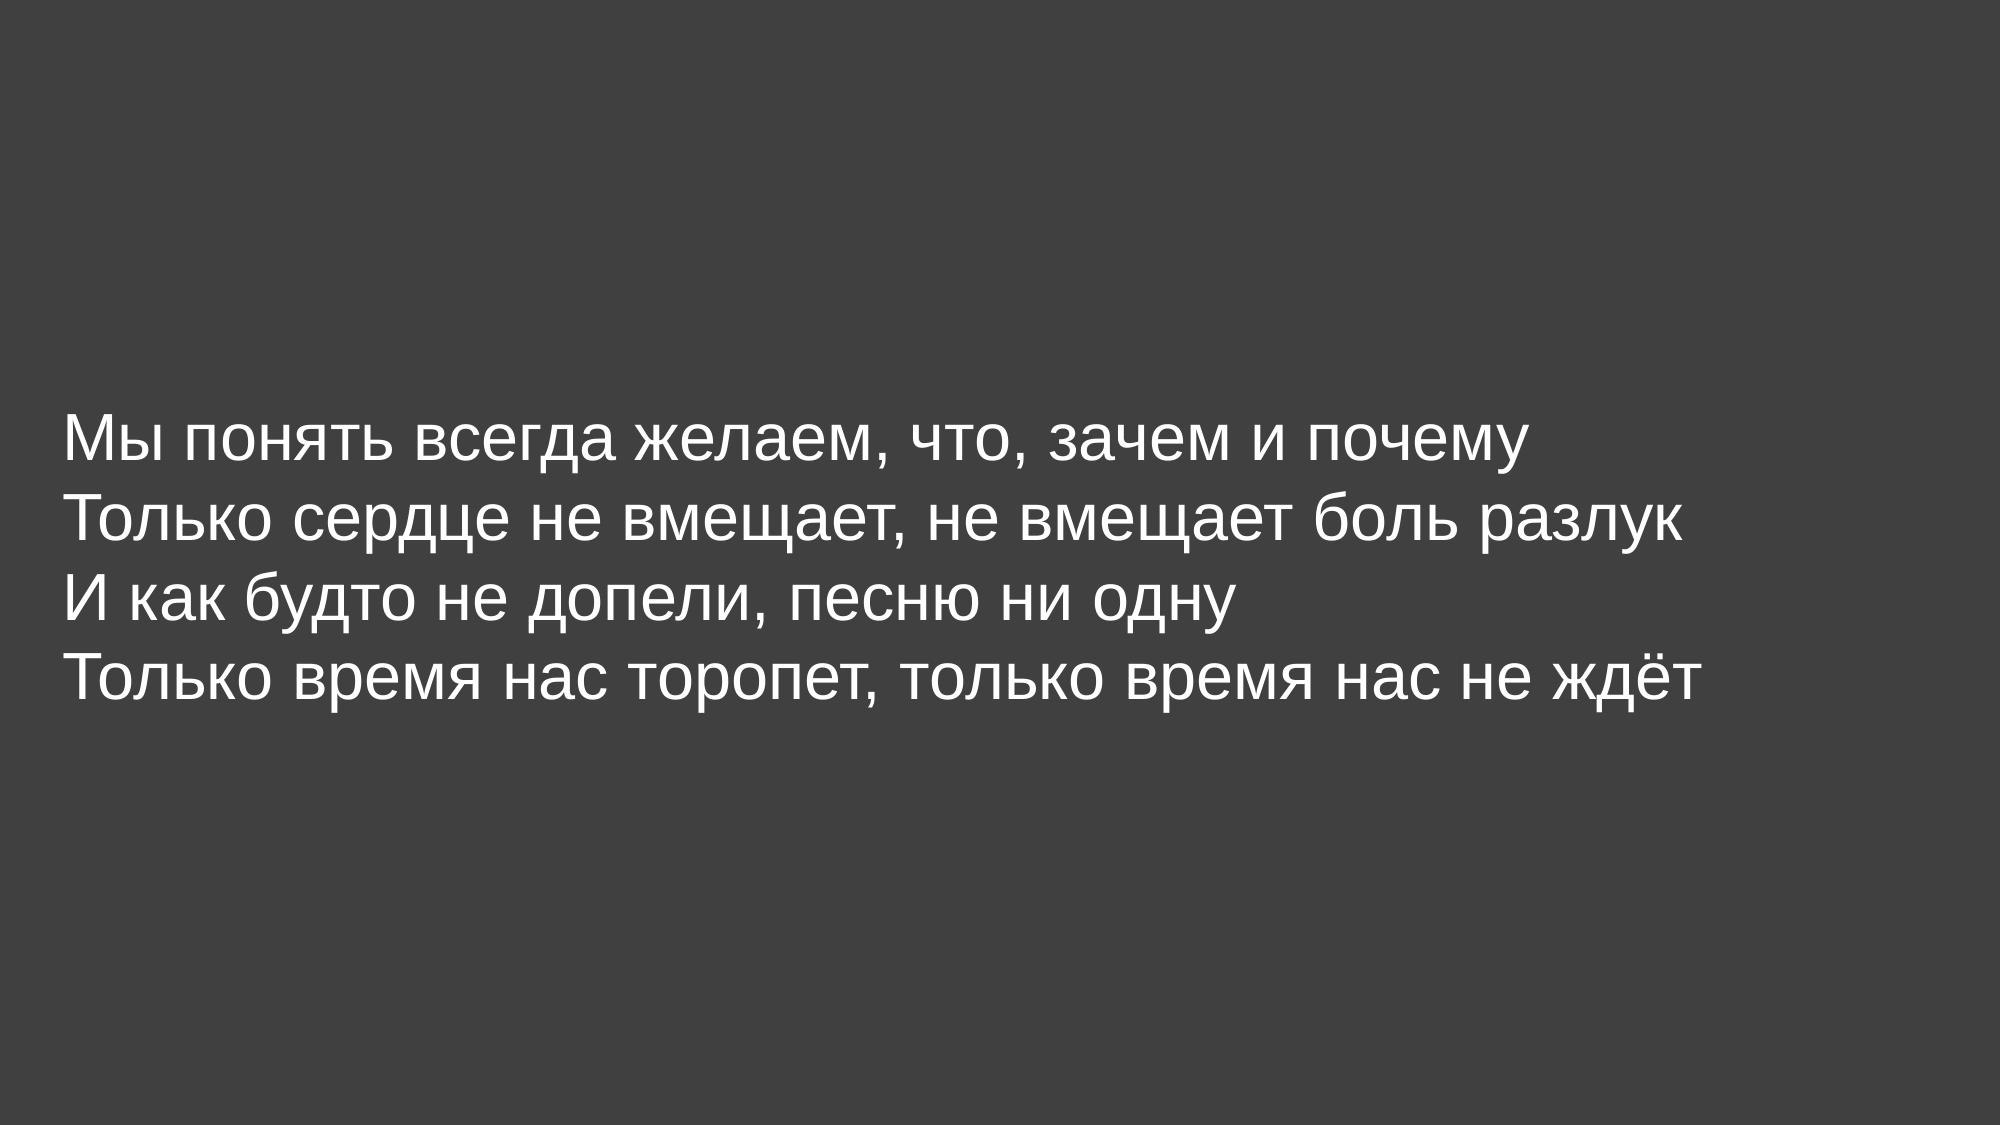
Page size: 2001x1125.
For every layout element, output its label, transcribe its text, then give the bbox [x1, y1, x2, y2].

text_box Мы понять всегда желаем, что, зачем и почему Только сердце не вмещает, не вмещает боль разлук И как будто не допели, песню ни одну Только время нас торопет, только время нас не ждёт [47, 206, 2000, 900]
